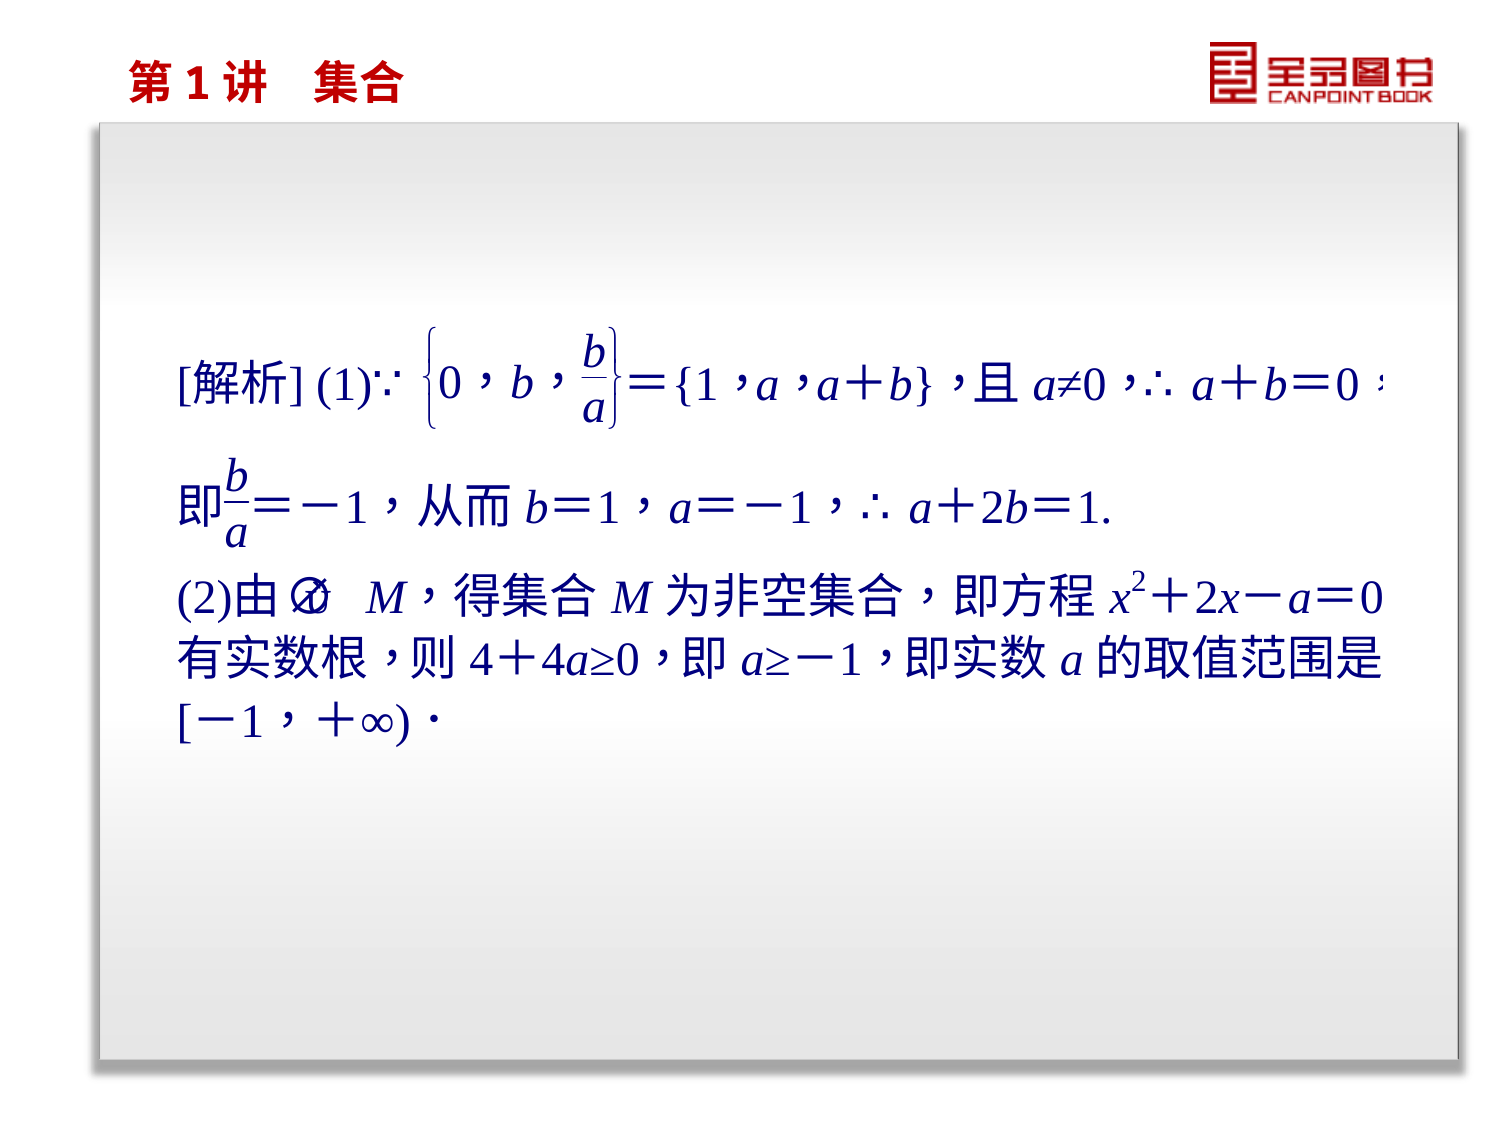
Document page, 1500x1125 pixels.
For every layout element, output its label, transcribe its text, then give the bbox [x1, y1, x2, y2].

text_box 第1讲 集合 [112, 42, 1211, 121]
picture [1211, 42, 1433, 104]
picture [79, 115, 1477, 1087]
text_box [176, 316, 1383, 1125]
